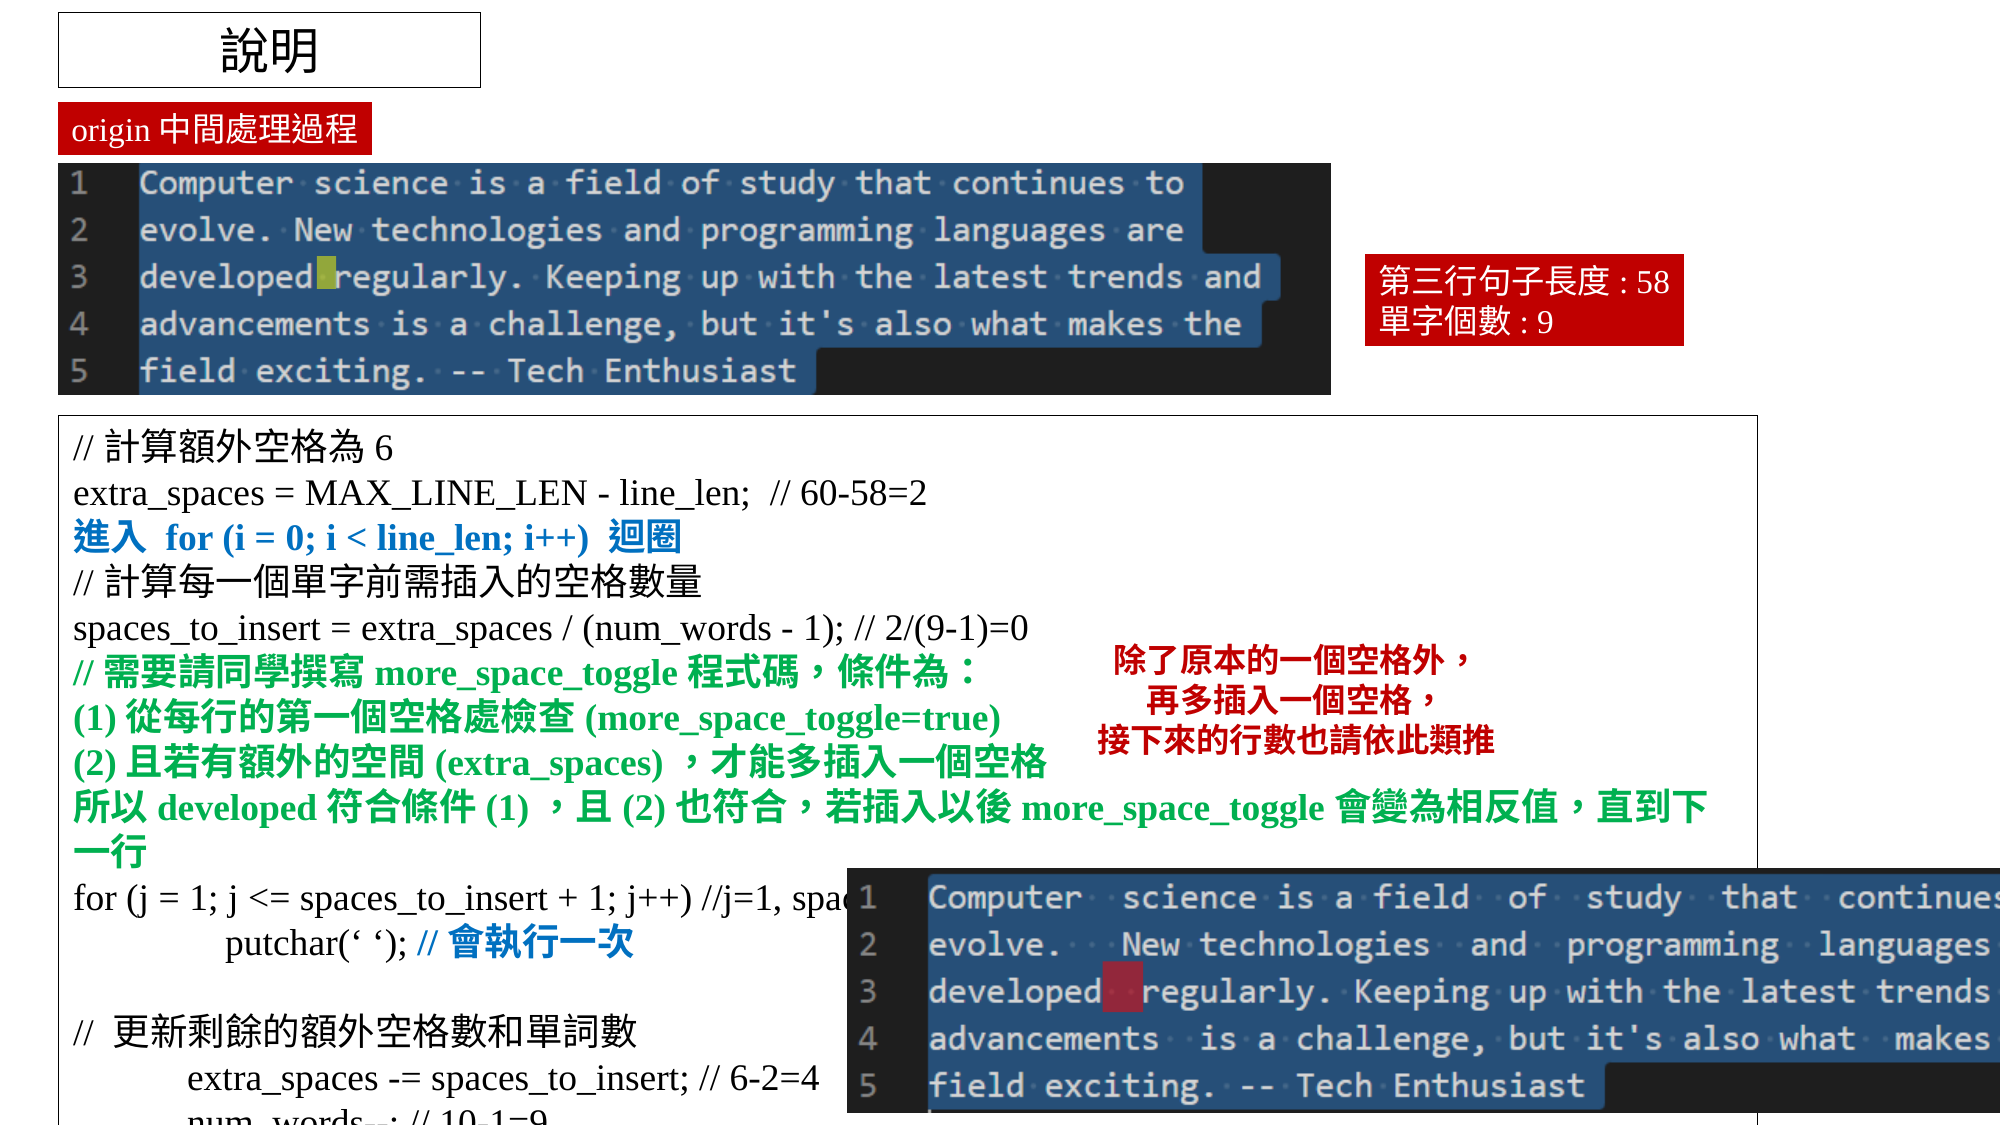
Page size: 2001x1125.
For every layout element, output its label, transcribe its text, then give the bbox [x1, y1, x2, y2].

text_box 第三行句子長度: 58 單字個數: 9 [1363, 252, 1685, 348]
text_box //計算額外空格為6 extra_spaces = MAX_LINE_LEN - line_len; // 60-58=2 進入 for (i = 0; i < line_len; i++) 迴圈數 //計算每一個單字前需插入的空格數量 spaces_to_insert = extra_spaces / (num_words - 1); // 2/(9-1)=0 //需要請同學撰寫more_space_toggle程式碼，條件為： (1)從每行的第一個空格處檢查(more_space_toggle=true) (2)且若有額外的空間(extra_spaces)，才能多插入一個空格 所以developed符合條件(1)，且(2)也符合，若插入以後more_space_toggle會變為相反值，直到下一行 for (j = 1; j <= spaces_to_insert + 1; j++) //j=1, spaces_to_insert+1=1; 1<=1 putchar(‘ ‘); //會執行一次 // 更新剩餘的額外空格數和單詞數 extra_spaces -= spaces_to_insert; // 6-2=4 num_words--; // 10-1=9 [58, 415, 1758, 1125]
text_box 除了原本的一個空格外， 再多插入一個空格， 接下來的行數也請依此類推 [1082, 631, 1511, 767]
picture [847, 868, 2000, 1113]
text_box origin中間處理過程 [56, 101, 374, 156]
picture [58, 163, 1331, 395]
text_box 說明 [58, 12, 481, 88]
